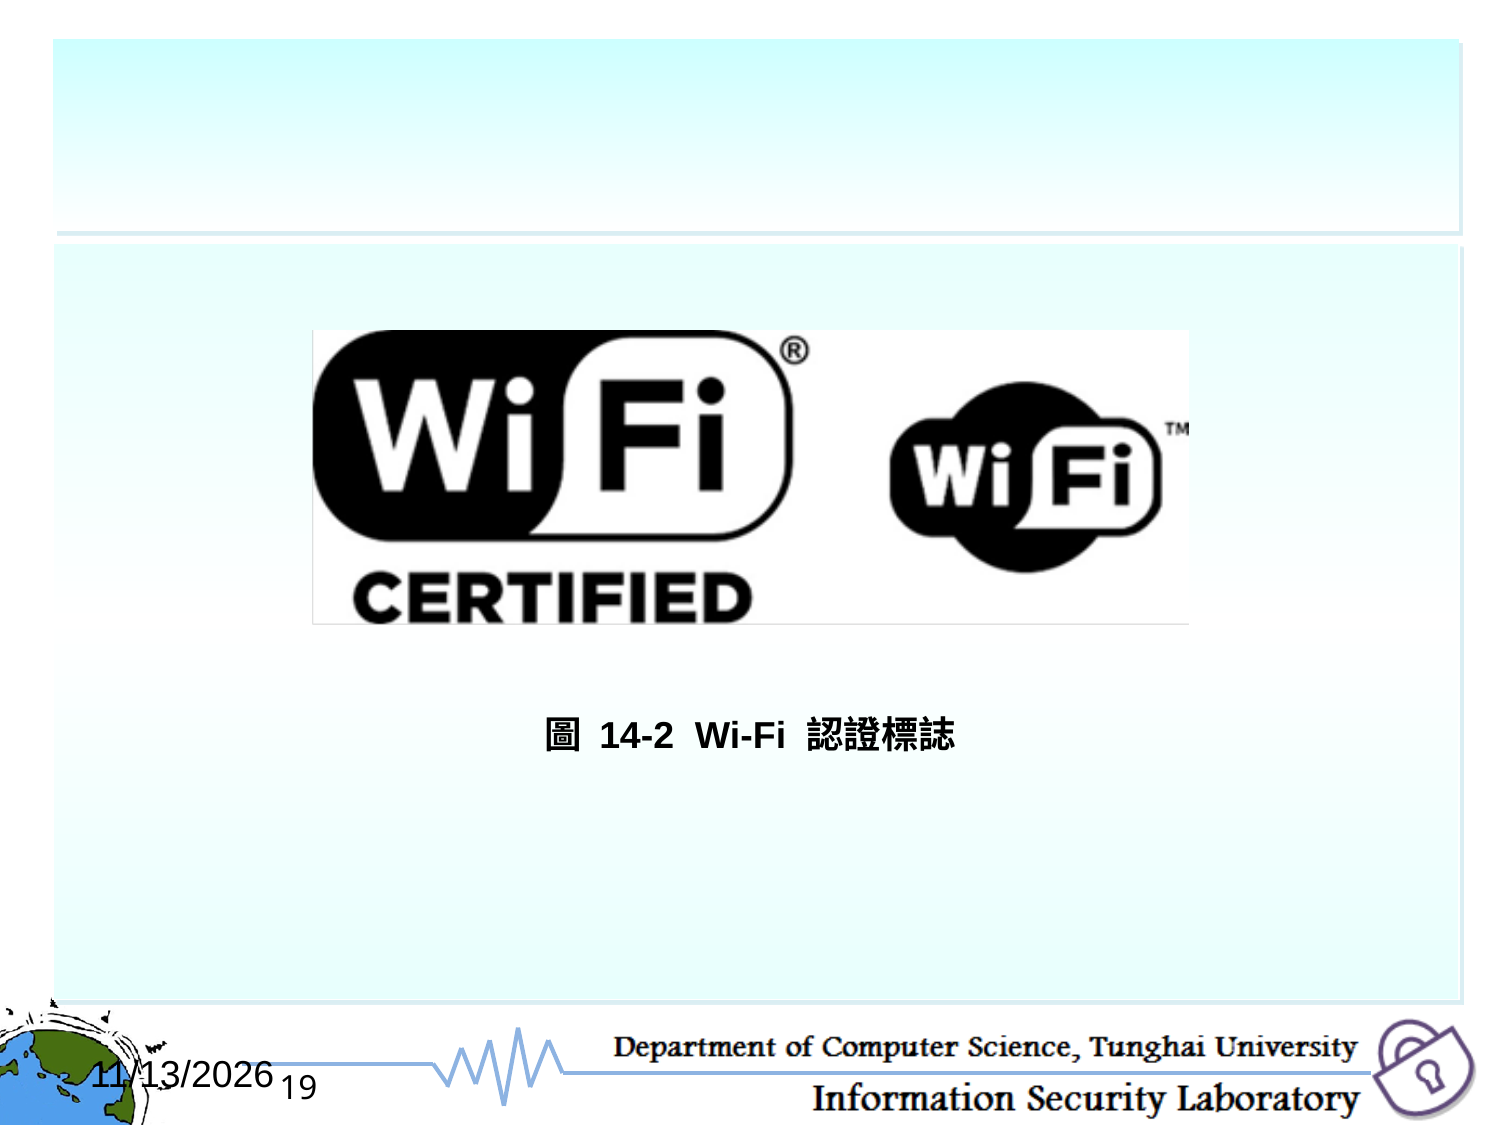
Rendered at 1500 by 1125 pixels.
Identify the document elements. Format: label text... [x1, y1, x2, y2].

picture [601, 1026, 1365, 1071]
picture [311, 330, 1190, 628]
slide_number 19 [253, 1058, 333, 1125]
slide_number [75, 1042, 425, 1103]
picture [809, 1076, 1369, 1124]
picture [0, 984, 184, 1125]
text_box 圖 14-2 Wi-Fi 認證標誌 [529, 704, 971, 764]
picture [1371, 1017, 1481, 1124]
